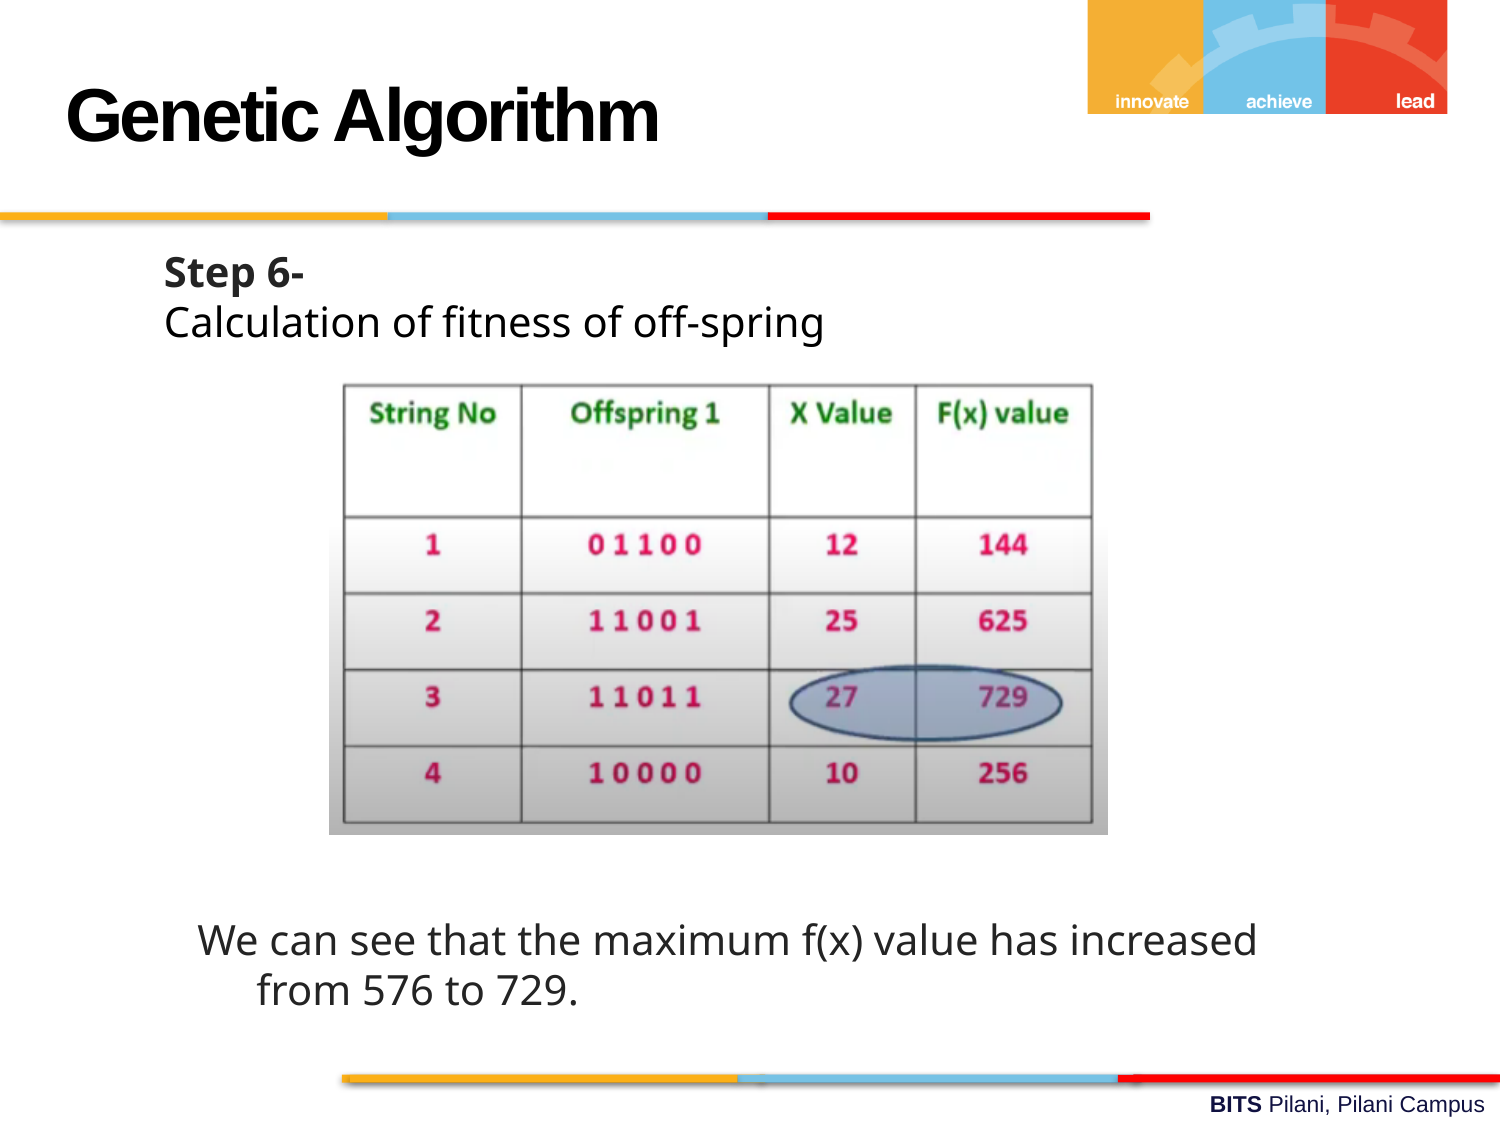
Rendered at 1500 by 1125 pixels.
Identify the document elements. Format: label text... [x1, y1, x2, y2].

text_box Step 6- Calculation of fitness of off-spring [149, 238, 1427, 354]
list Genetic Algorithm [50, 24, 1088, 213]
picture [1087, 0, 1448, 114]
picture [328, 370, 1108, 835]
text_box We can see that the maximum f(x) value has increased from 576 to 729. [182, 906, 1352, 1022]
